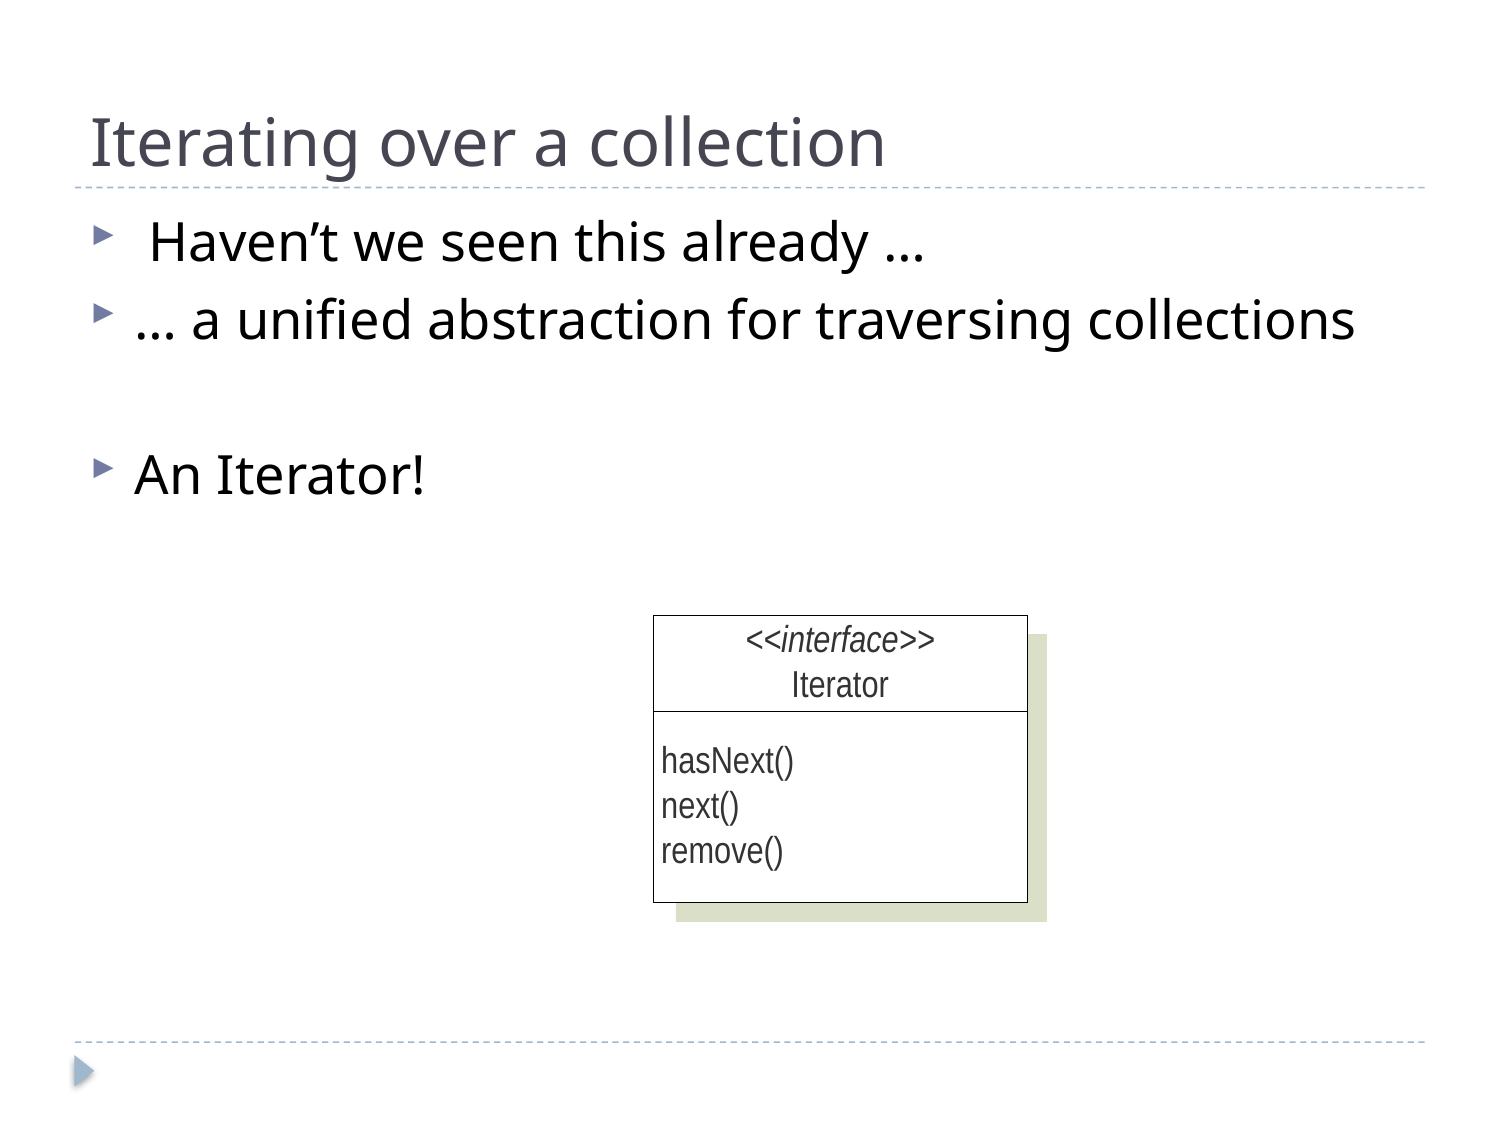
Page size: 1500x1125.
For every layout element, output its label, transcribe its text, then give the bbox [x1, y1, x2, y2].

list Haven’t we seen this already … … a unified abstraction for traversing collections An Iterator! [74, 199, 1426, 1006]
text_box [649, 612, 1050, 924]
title Iterating over a collection [74, 24, 1426, 188]
